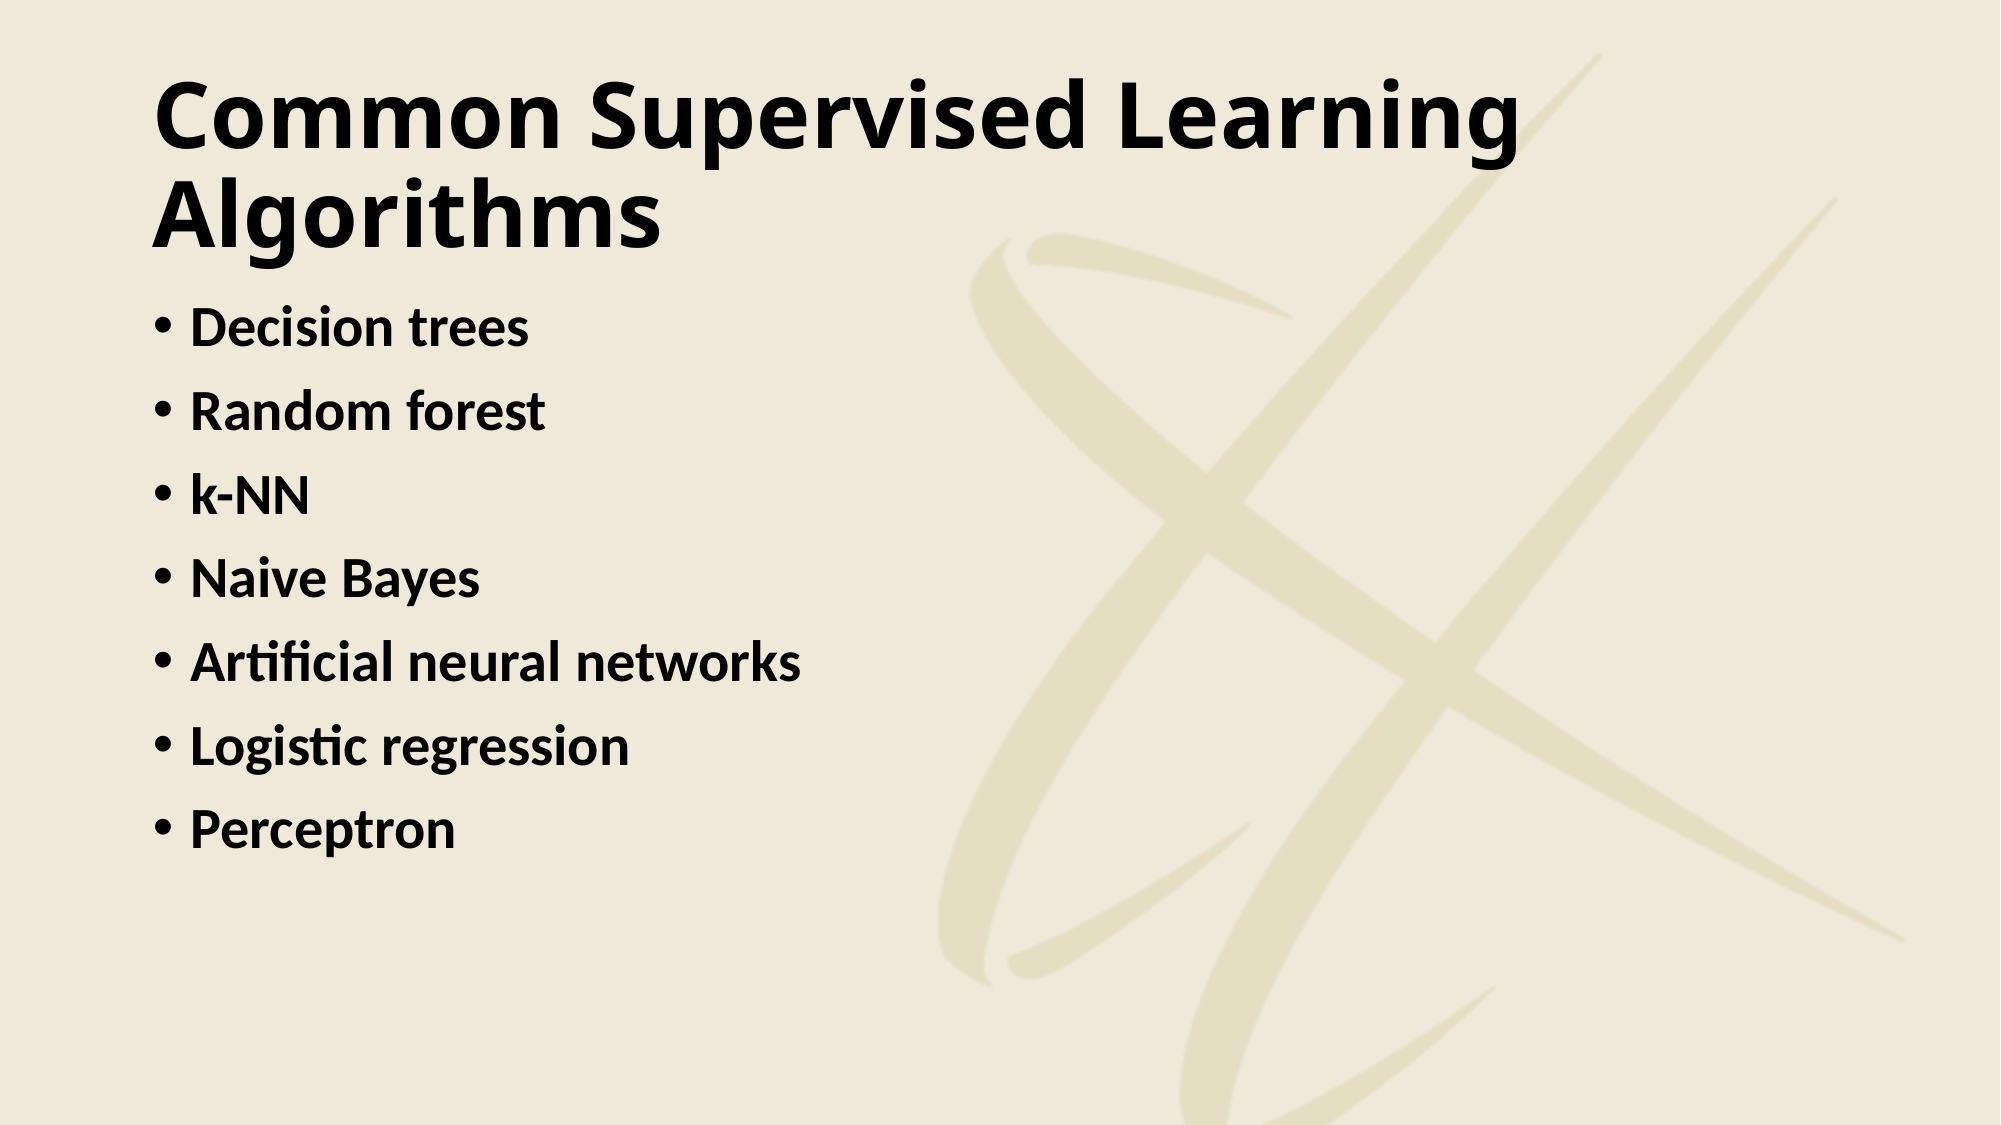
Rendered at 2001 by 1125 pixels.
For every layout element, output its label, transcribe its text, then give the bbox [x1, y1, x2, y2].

title Common Supervised Learning Algorithms [137, 59, 1863, 278]
list Decision trees Random forest k-NN Naive Bayes Artificial neural networks Logistic regression Perceptron [137, 289, 1863, 1003]
